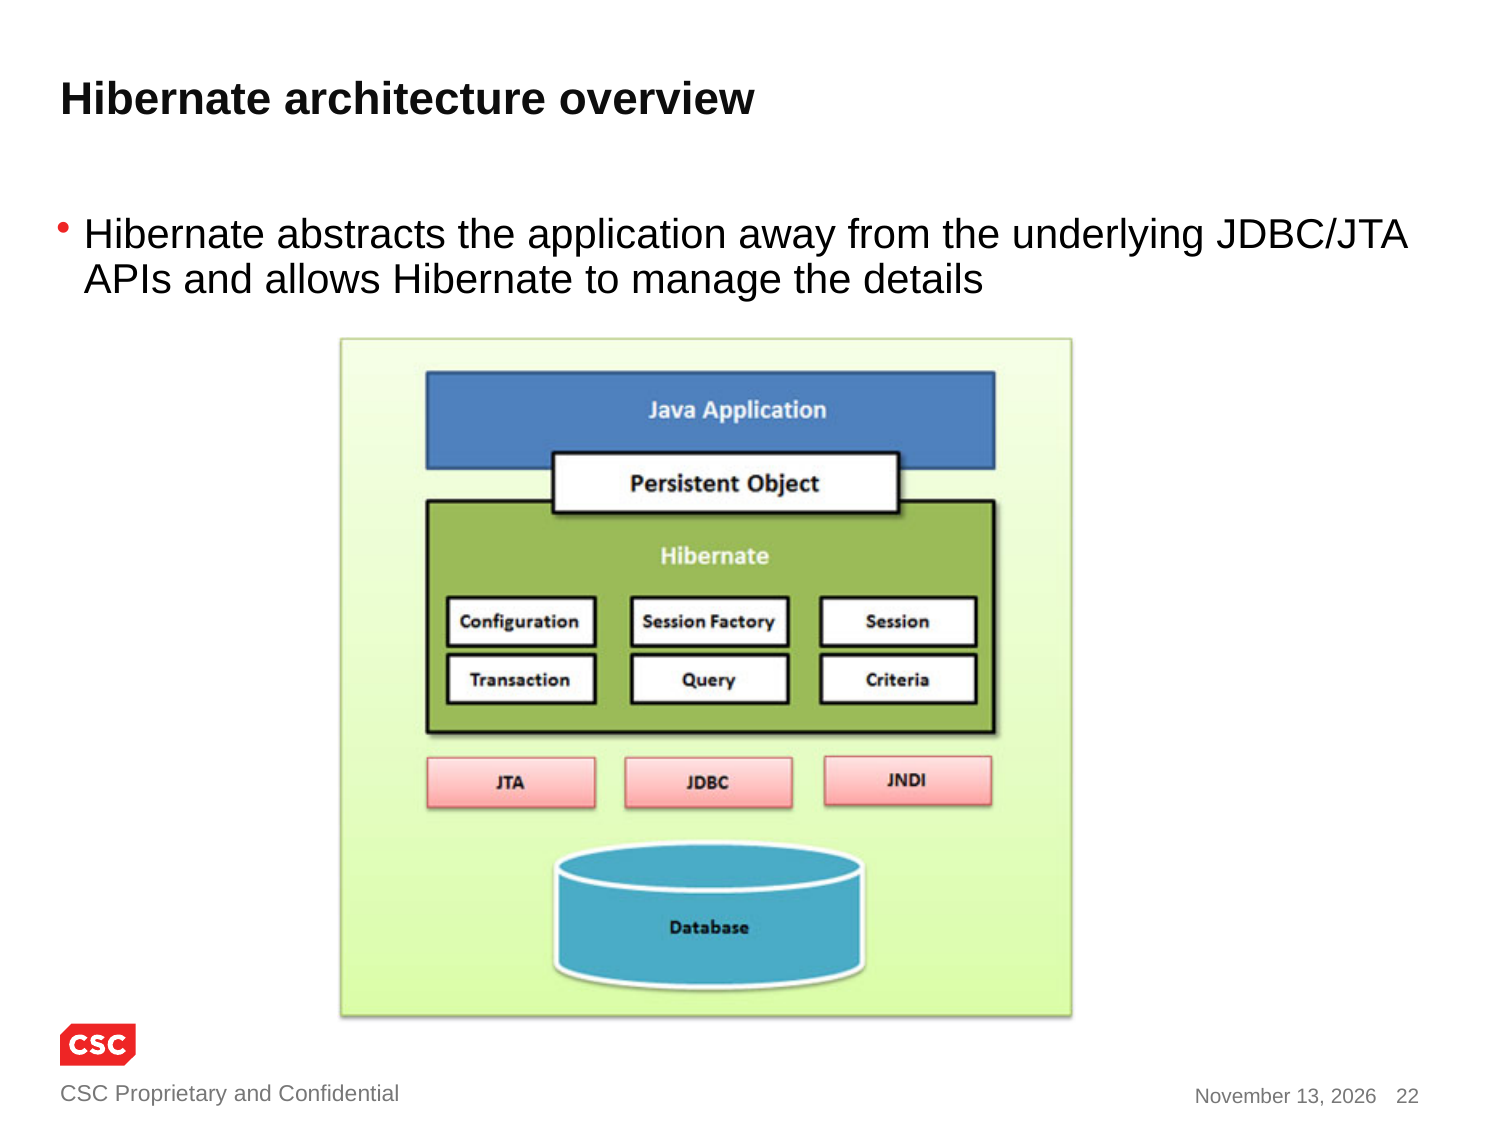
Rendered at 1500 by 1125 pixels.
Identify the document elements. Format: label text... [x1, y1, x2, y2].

title Hibernate architecture overview [60, 75, 1440, 204]
picture [337, 337, 1076, 1024]
list Hibernate abstracts the application away from the underlying JDBC/JTA APIs and allows Hibernate to manage the details [56, 212, 1444, 304]
